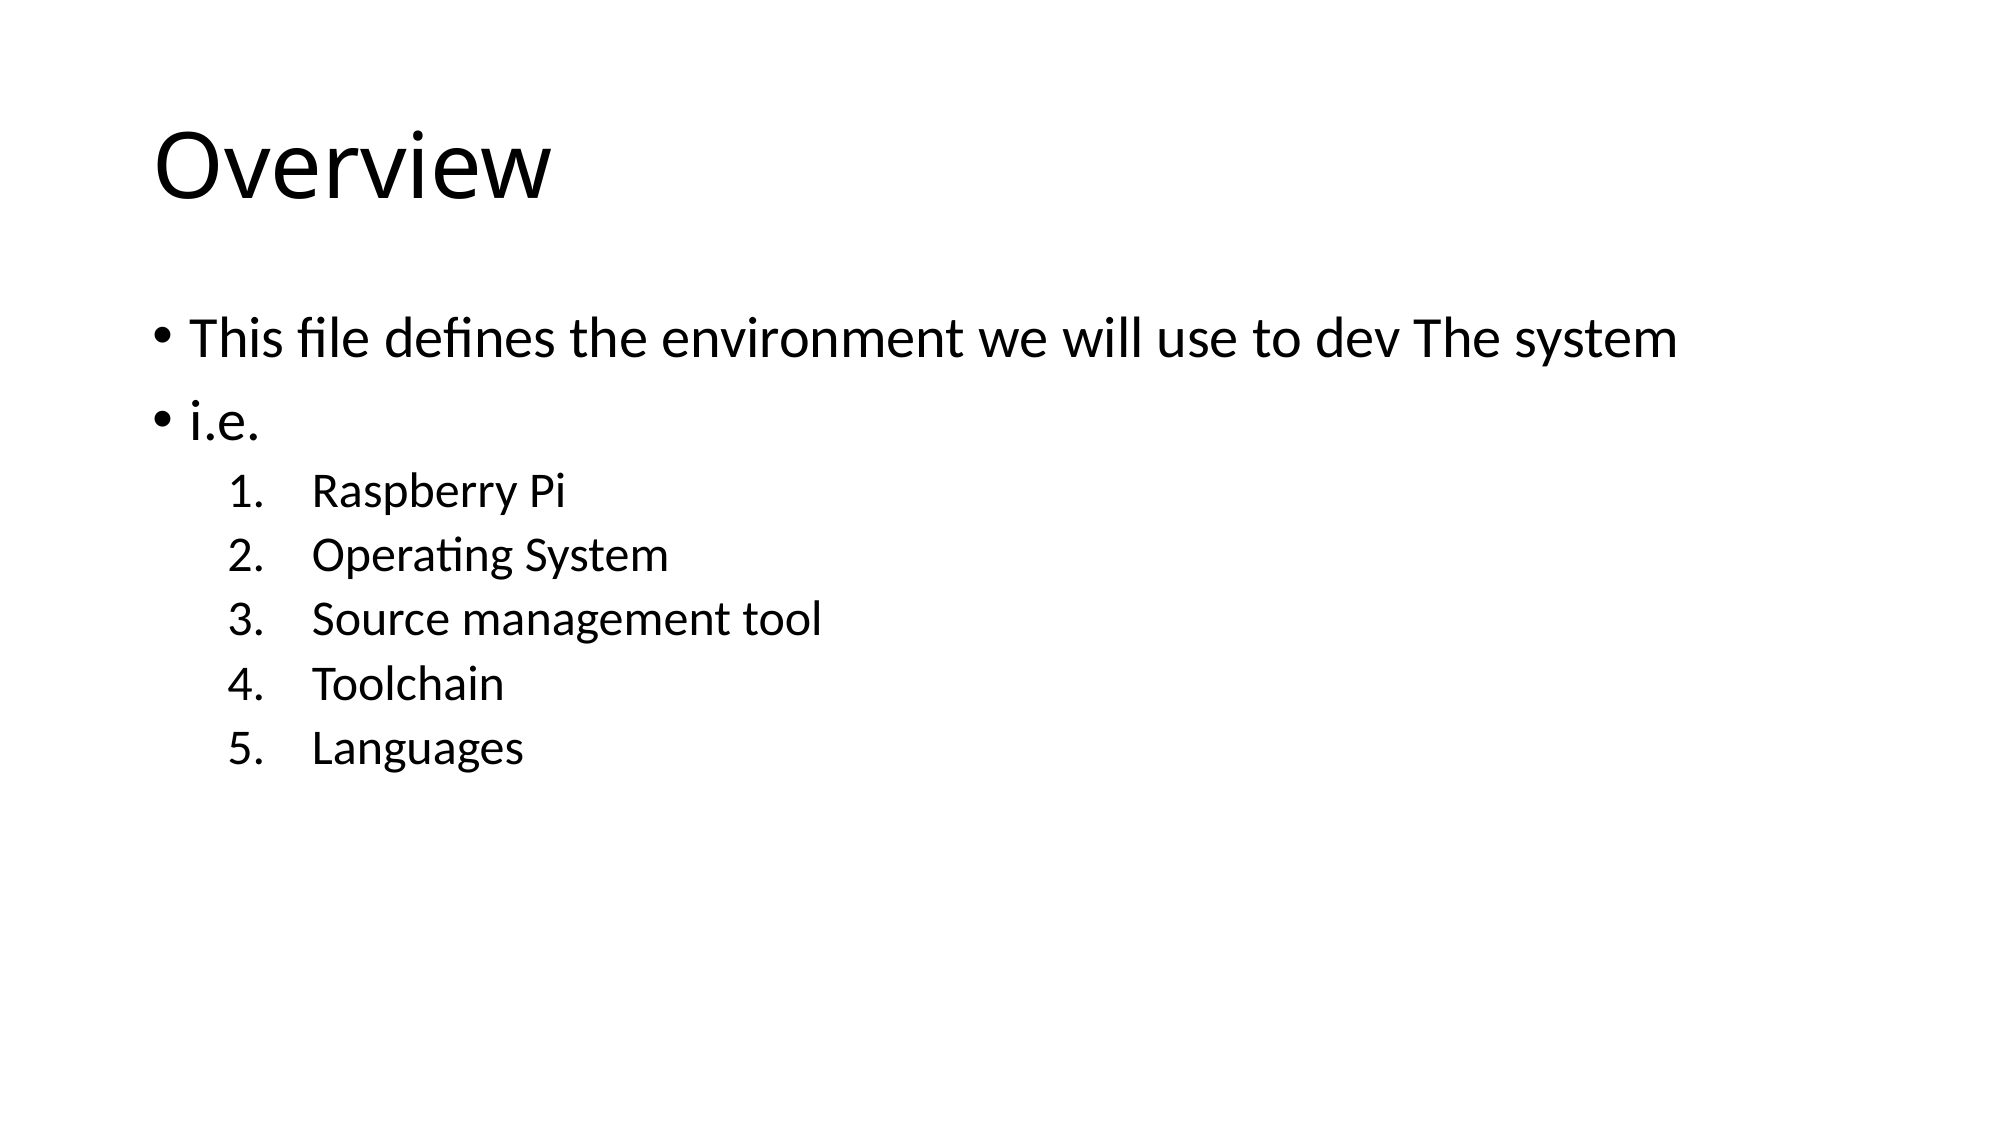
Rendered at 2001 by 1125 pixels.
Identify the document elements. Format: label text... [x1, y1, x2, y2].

title Overview [137, 59, 1863, 278]
list This file defines the environment we will use to dev The system i.e. Raspberry Pi Operating System Source management tool Toolchain Languages [137, 299, 1863, 1014]
